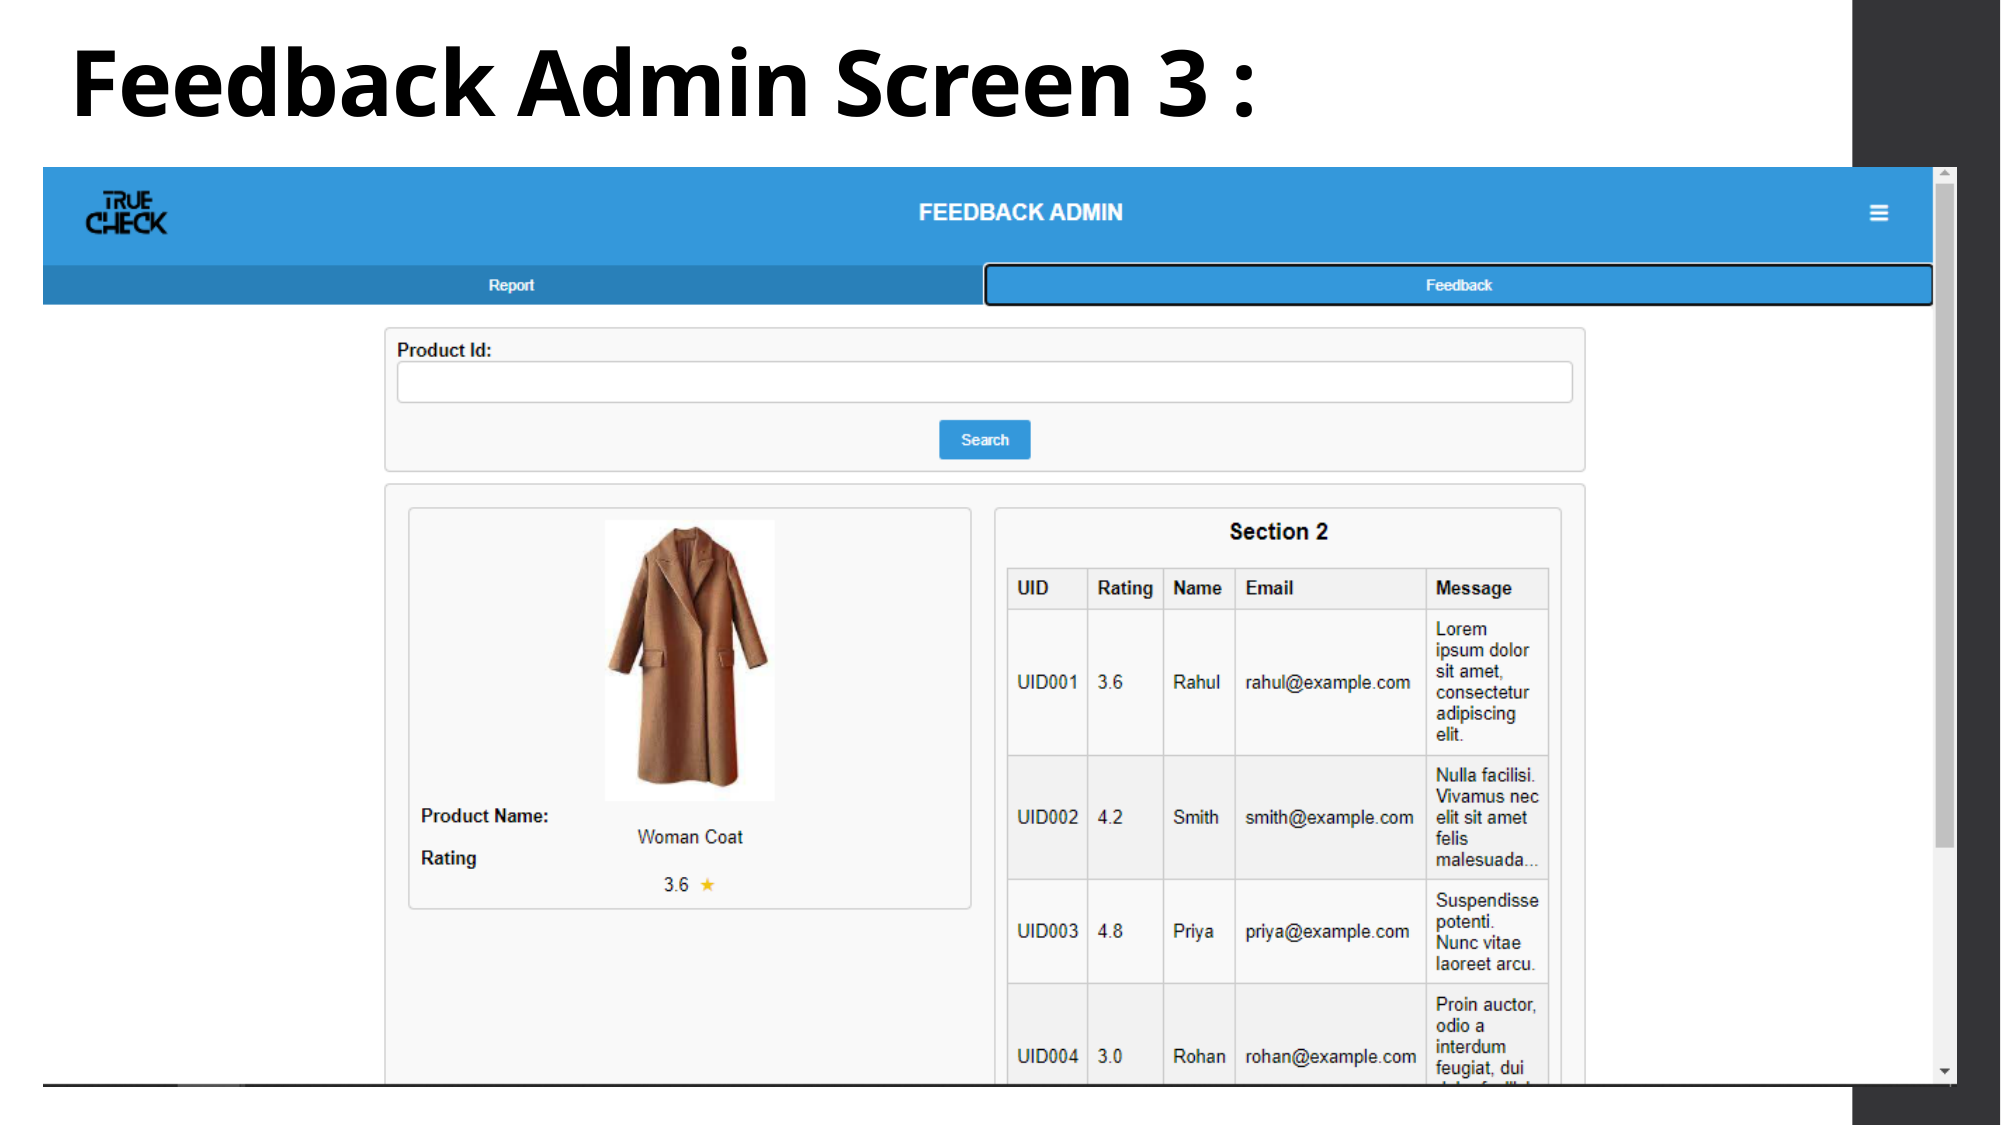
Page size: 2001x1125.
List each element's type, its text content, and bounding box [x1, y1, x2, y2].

picture [42, 167, 1957, 1088]
text_box Feedback Admin Screen 3 : [54, 30, 1473, 163]
